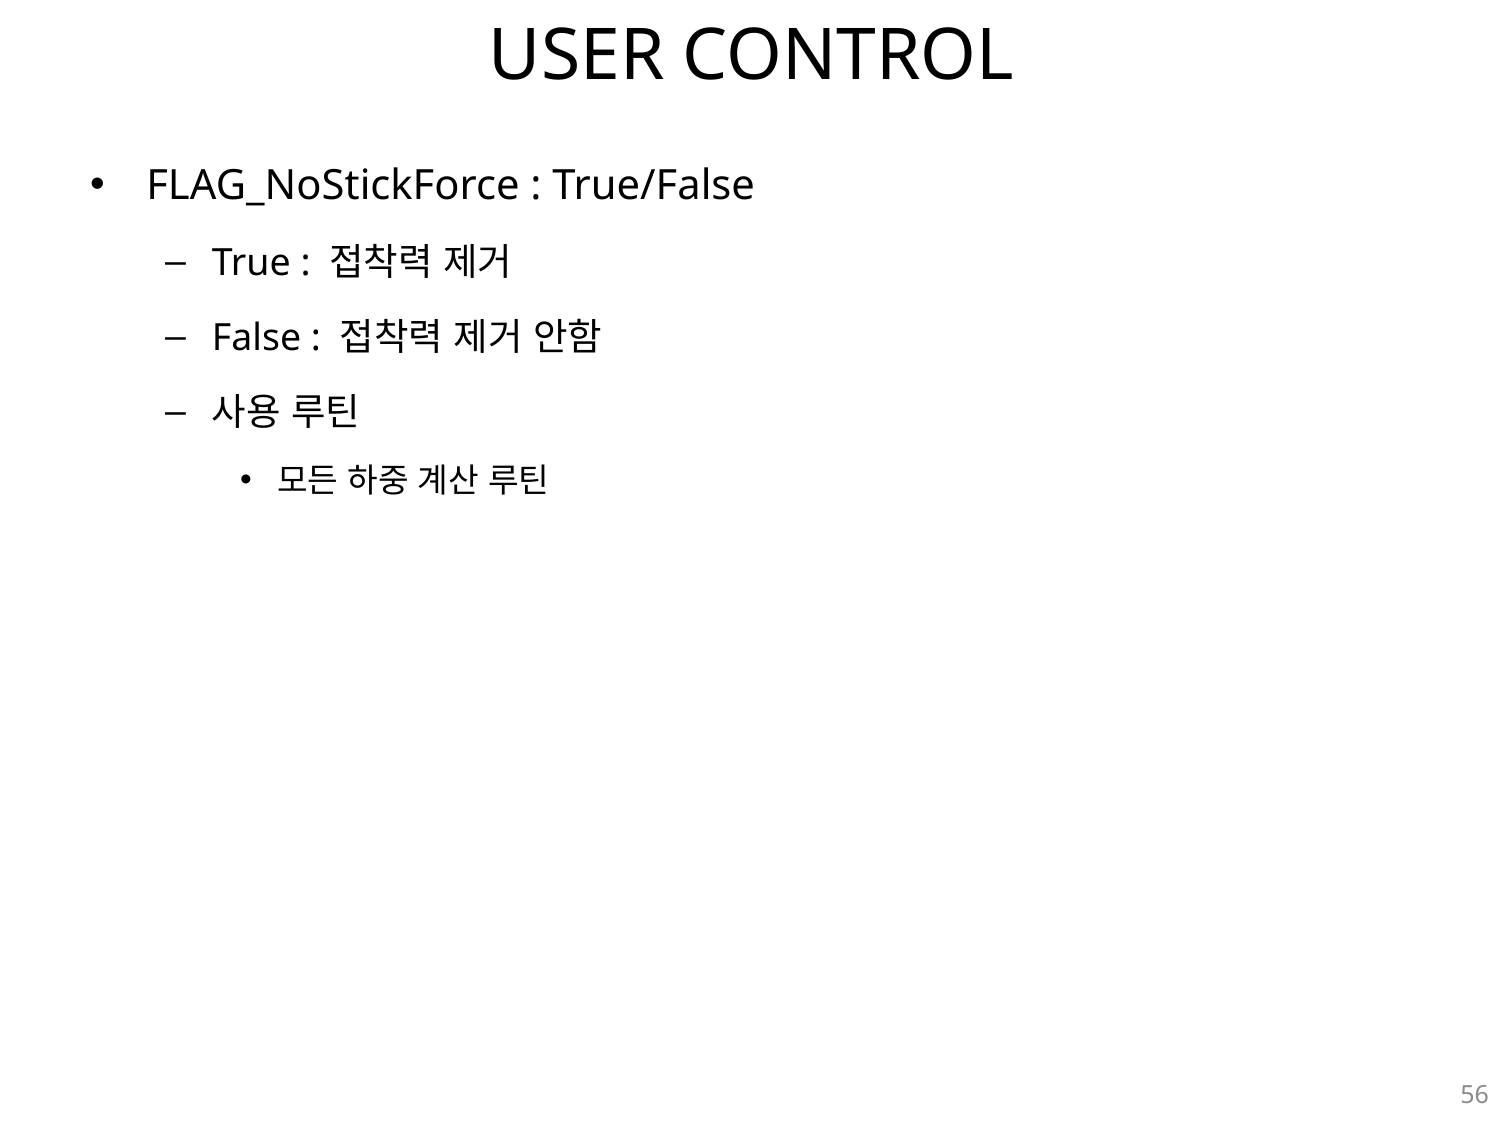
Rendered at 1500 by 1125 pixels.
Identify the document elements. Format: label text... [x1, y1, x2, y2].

list FLAG_NoStickForce : True/False True : 접착력 제거 False : 접착력 제거 안함 사용 루틴 모든 하중 계산 루틴 [75, 125, 1425, 1005]
slide_number 56 [1153, 1065, 1500, 1125]
title USER CONTROL [76, 0, 1427, 102]
